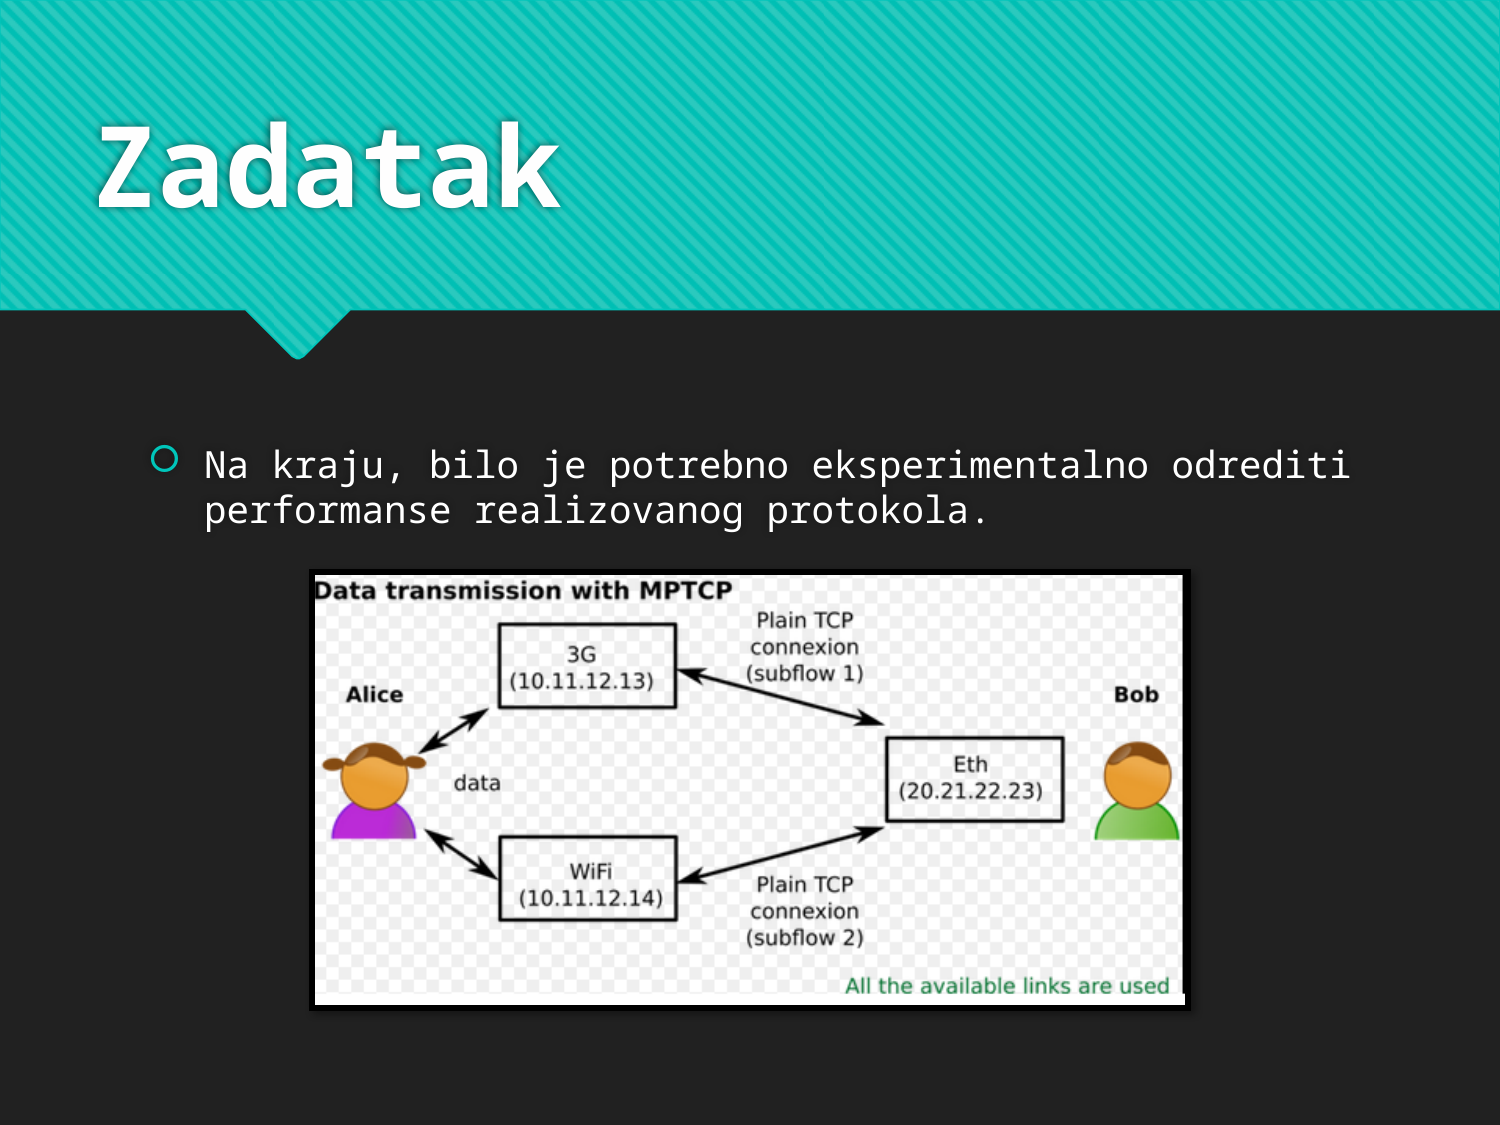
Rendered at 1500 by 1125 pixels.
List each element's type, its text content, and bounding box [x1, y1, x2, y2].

title Zadatak [75, 78, 1310, 238]
picture [314, 574, 1186, 1005]
list Na kraju, bilo je potrebno eksperimentalno odrediti performanse realizovanog protokola. [132, 350, 1368, 947]
